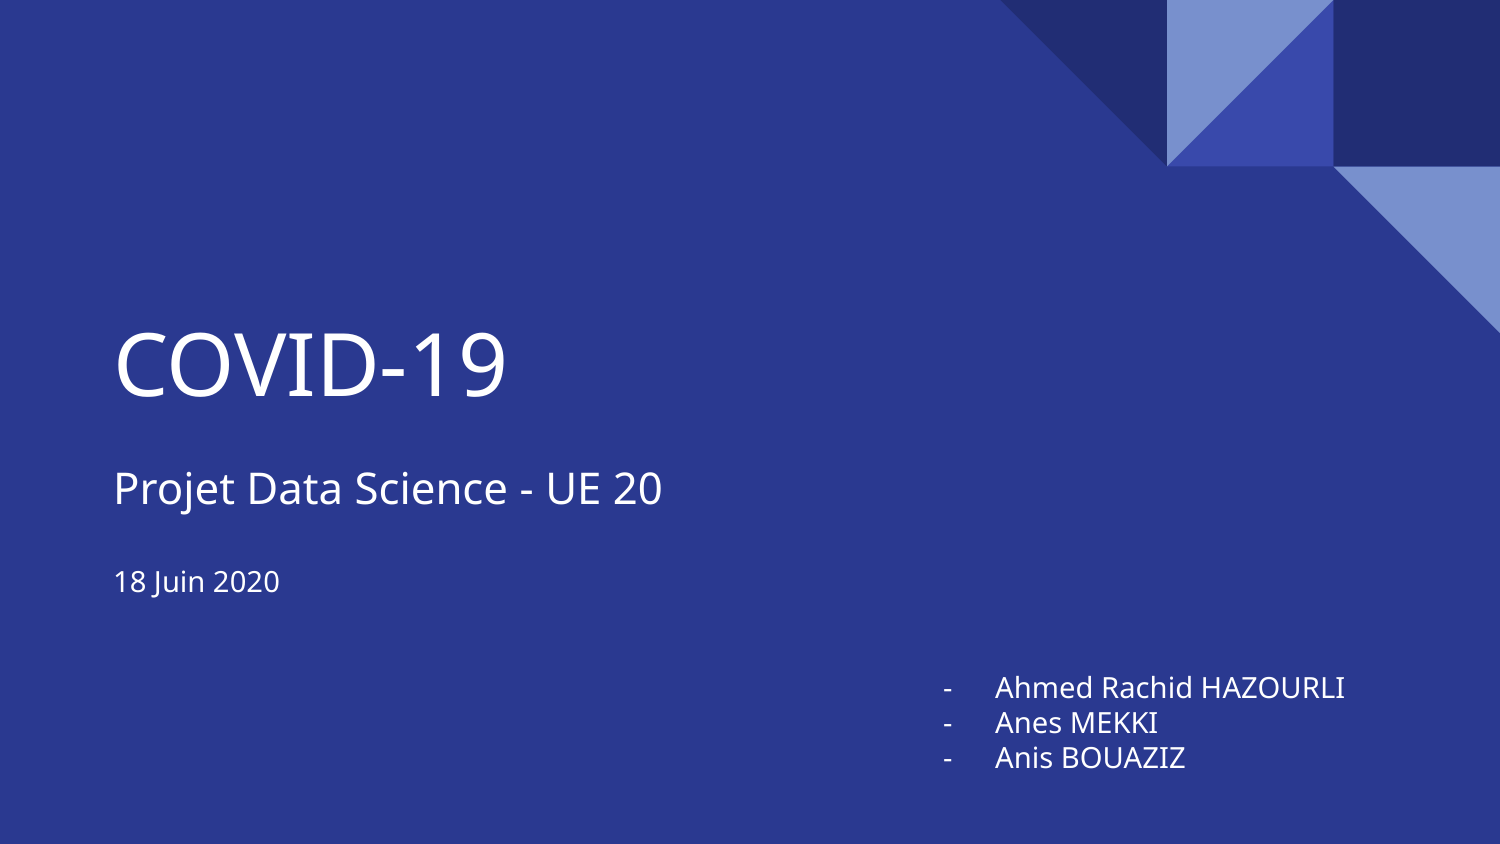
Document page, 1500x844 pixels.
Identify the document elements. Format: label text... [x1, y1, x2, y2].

text_box 18 Juin 2020 [98, 548, 526, 607]
text_box Ahmed Rachid HAZOURLI Anes MEKKI Anis BOUAZIZ [905, 654, 1439, 714]
title COVID-19 [98, 291, 1447, 429]
subtitle Projet Data Science - UE 20 [98, 445, 1447, 517]
